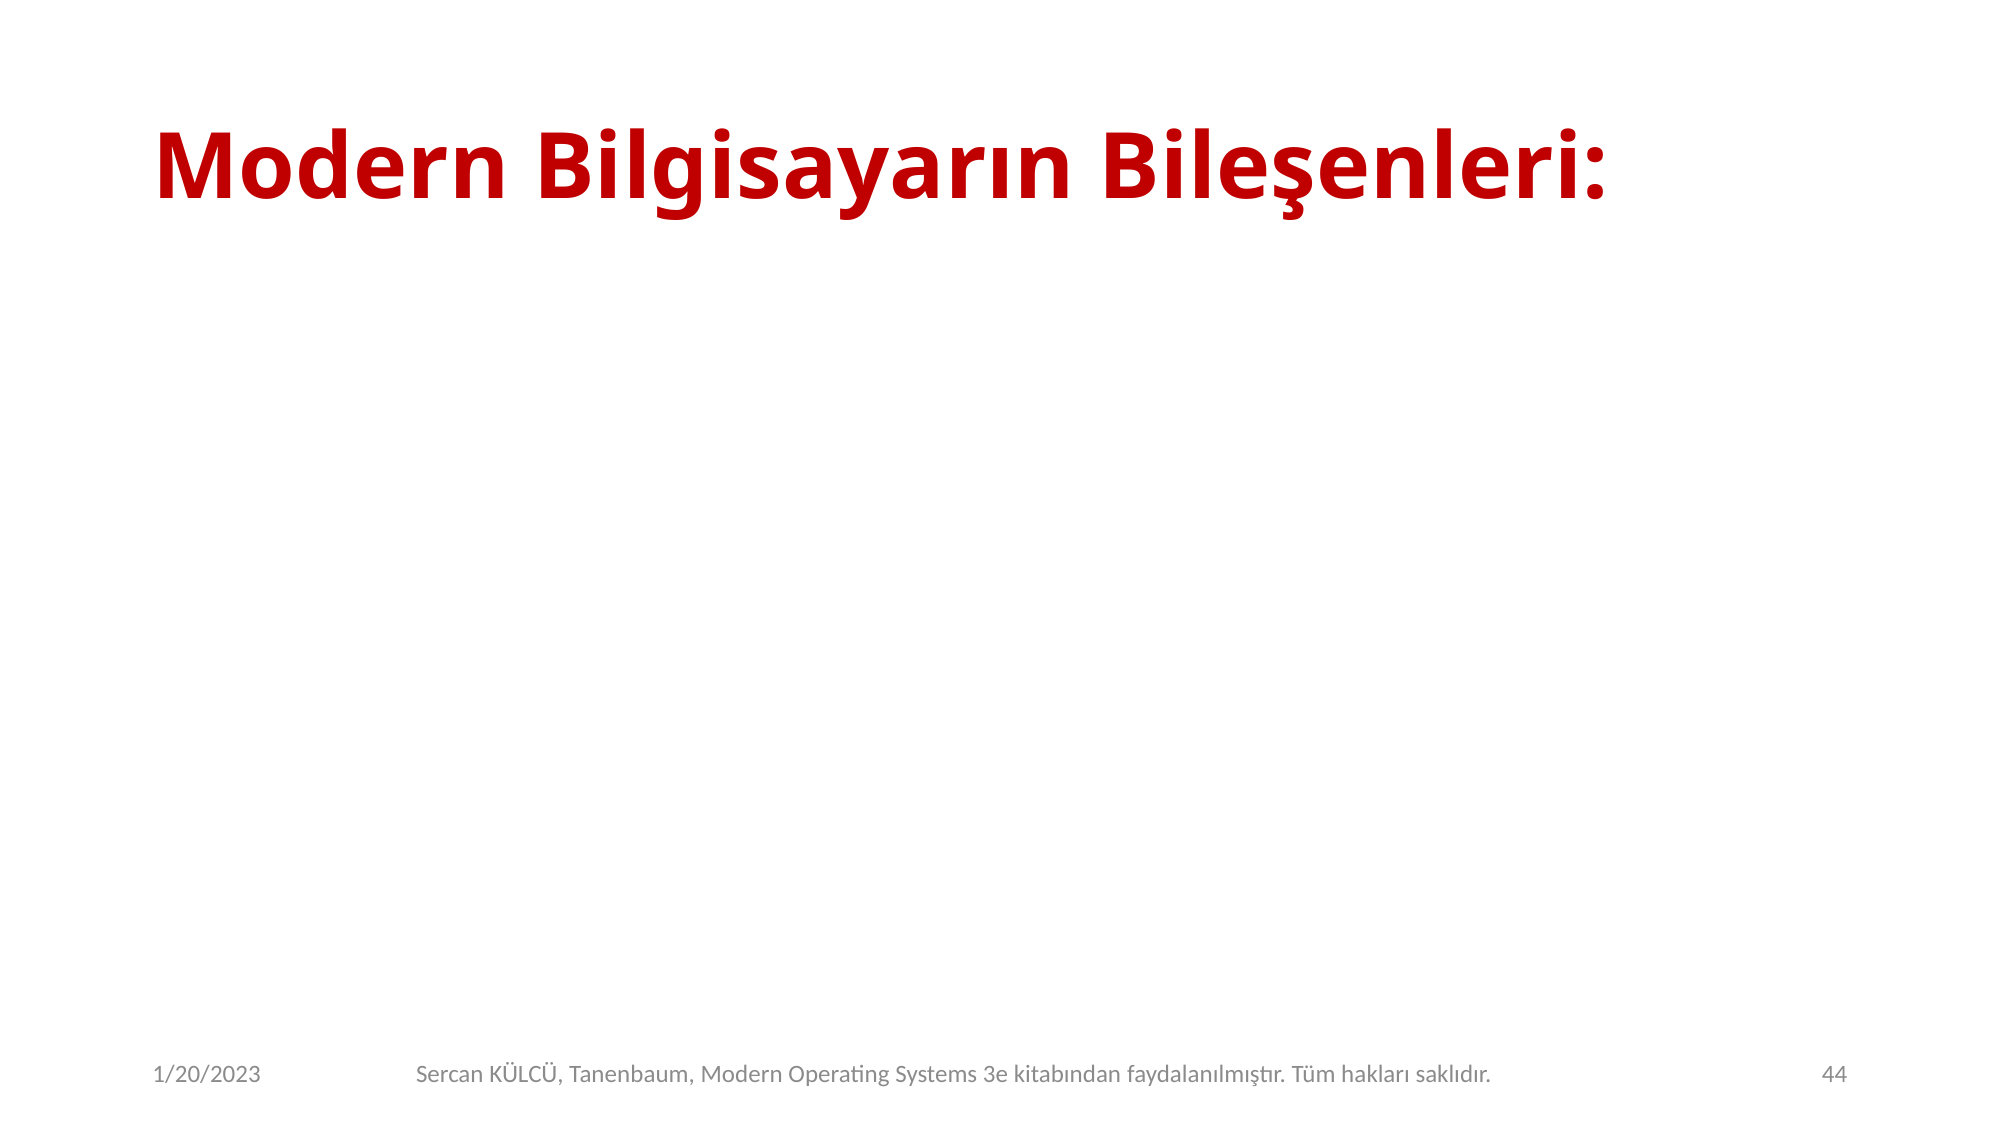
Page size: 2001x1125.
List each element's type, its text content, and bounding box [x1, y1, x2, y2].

footer Sercan KÜLCÜ, Tanenbaum, Modern Operating Systems 3e kitabından faydalanılmıştır. Tüm hakları saklıdır. [386, 1042, 1412, 1103]
title Modern Bilgisayarın Bileşenleri: [137, 59, 1863, 278]
slide_number 44 [1412, 1042, 1863, 1103]
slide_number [137, 1042, 386, 1103]
